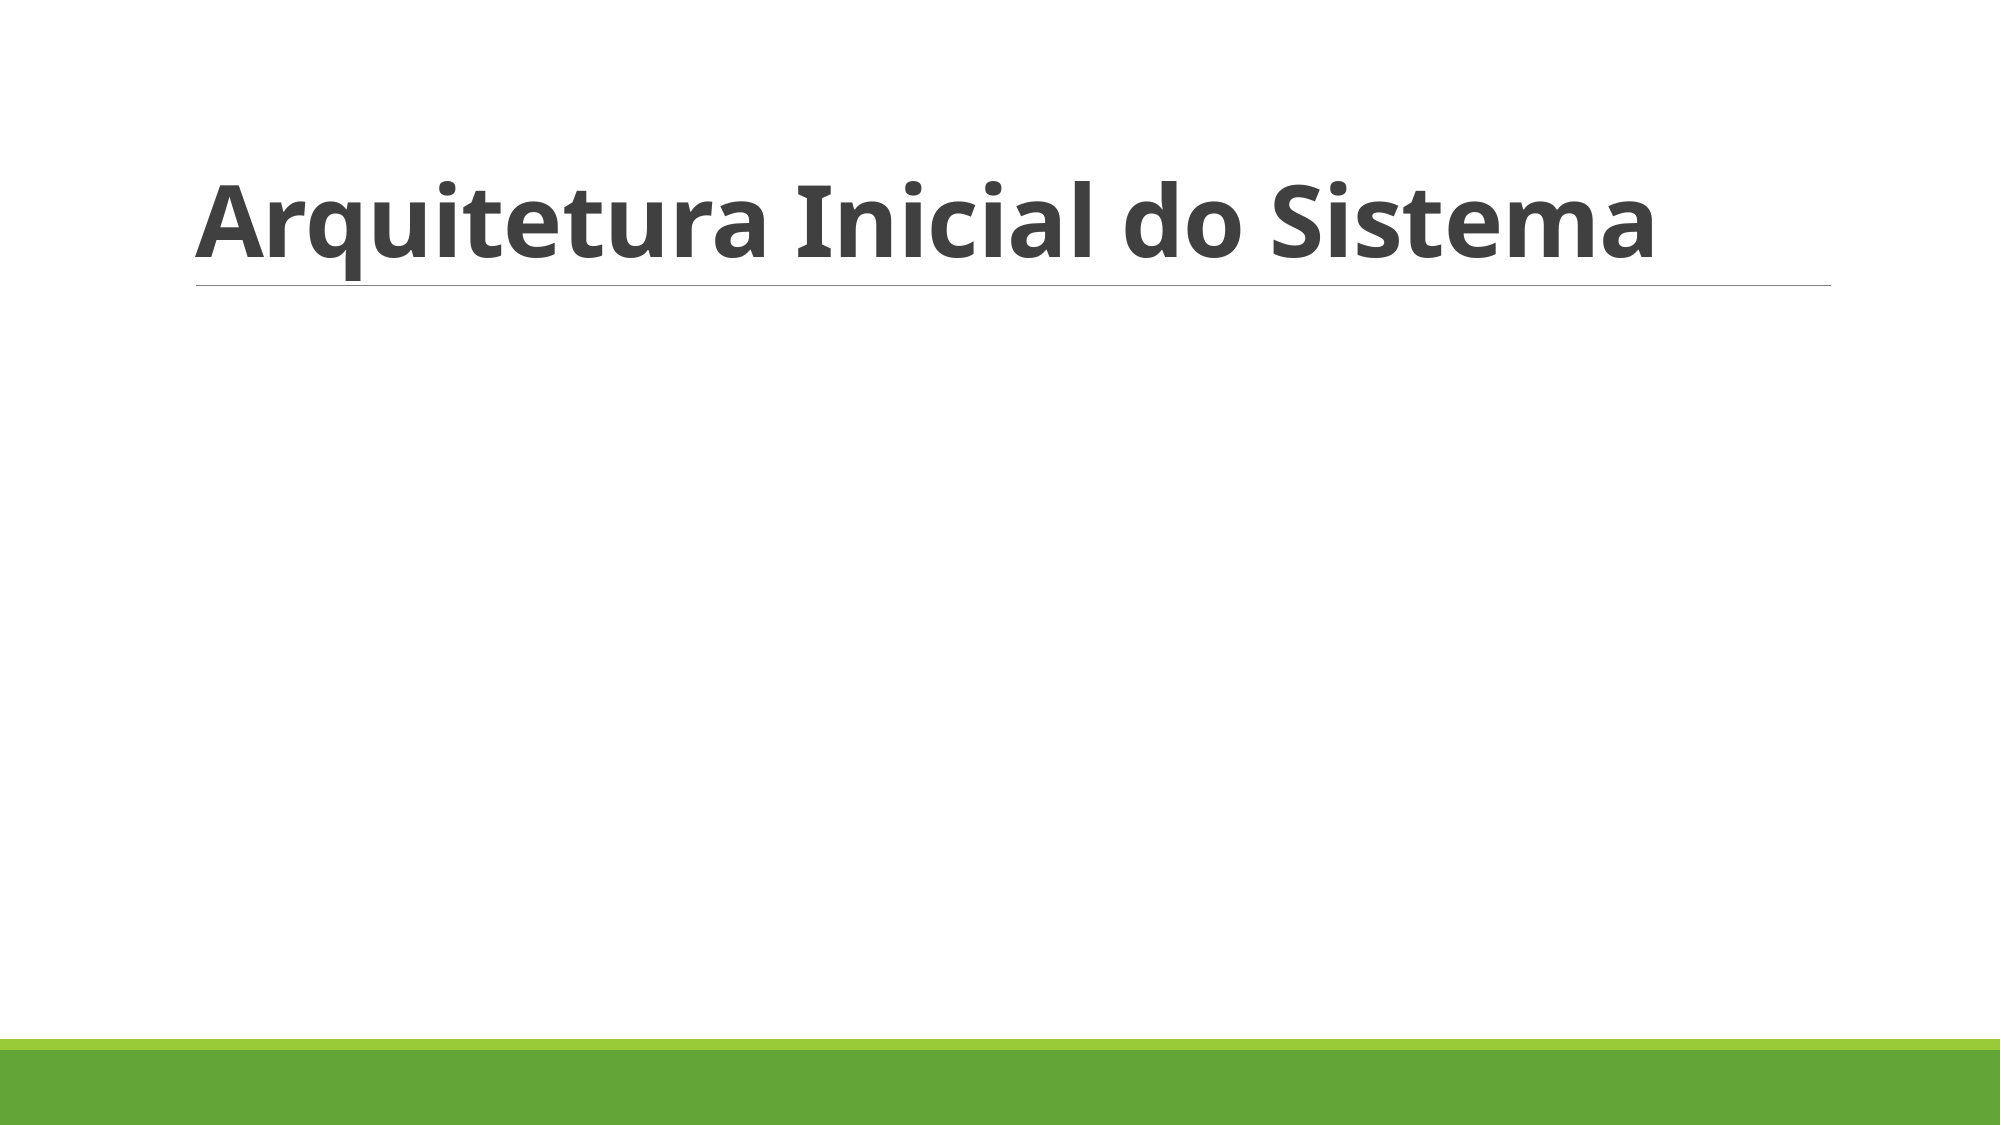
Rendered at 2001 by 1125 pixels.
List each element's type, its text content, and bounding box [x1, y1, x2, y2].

title Arquitetura Inicial do Sistema [180, 47, 1830, 285]
